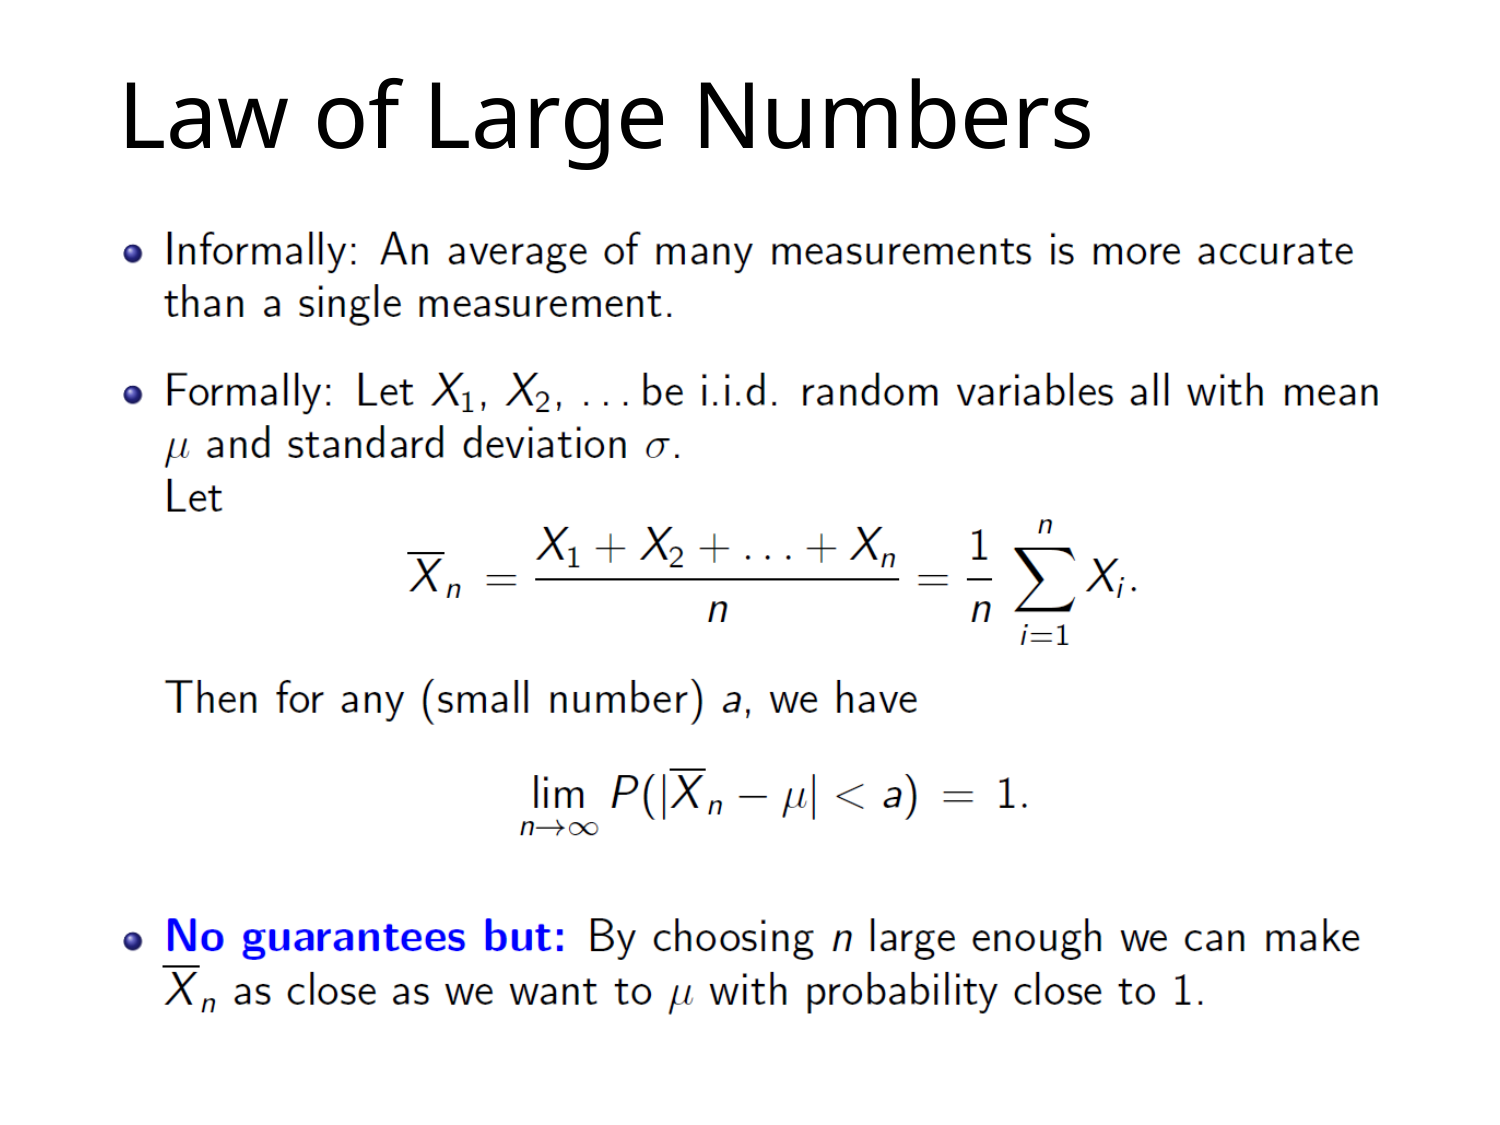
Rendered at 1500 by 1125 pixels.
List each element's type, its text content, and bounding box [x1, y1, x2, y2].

title Law of Large Numbers [103, 43, 1397, 196]
picture [97, 212, 1403, 1031]
